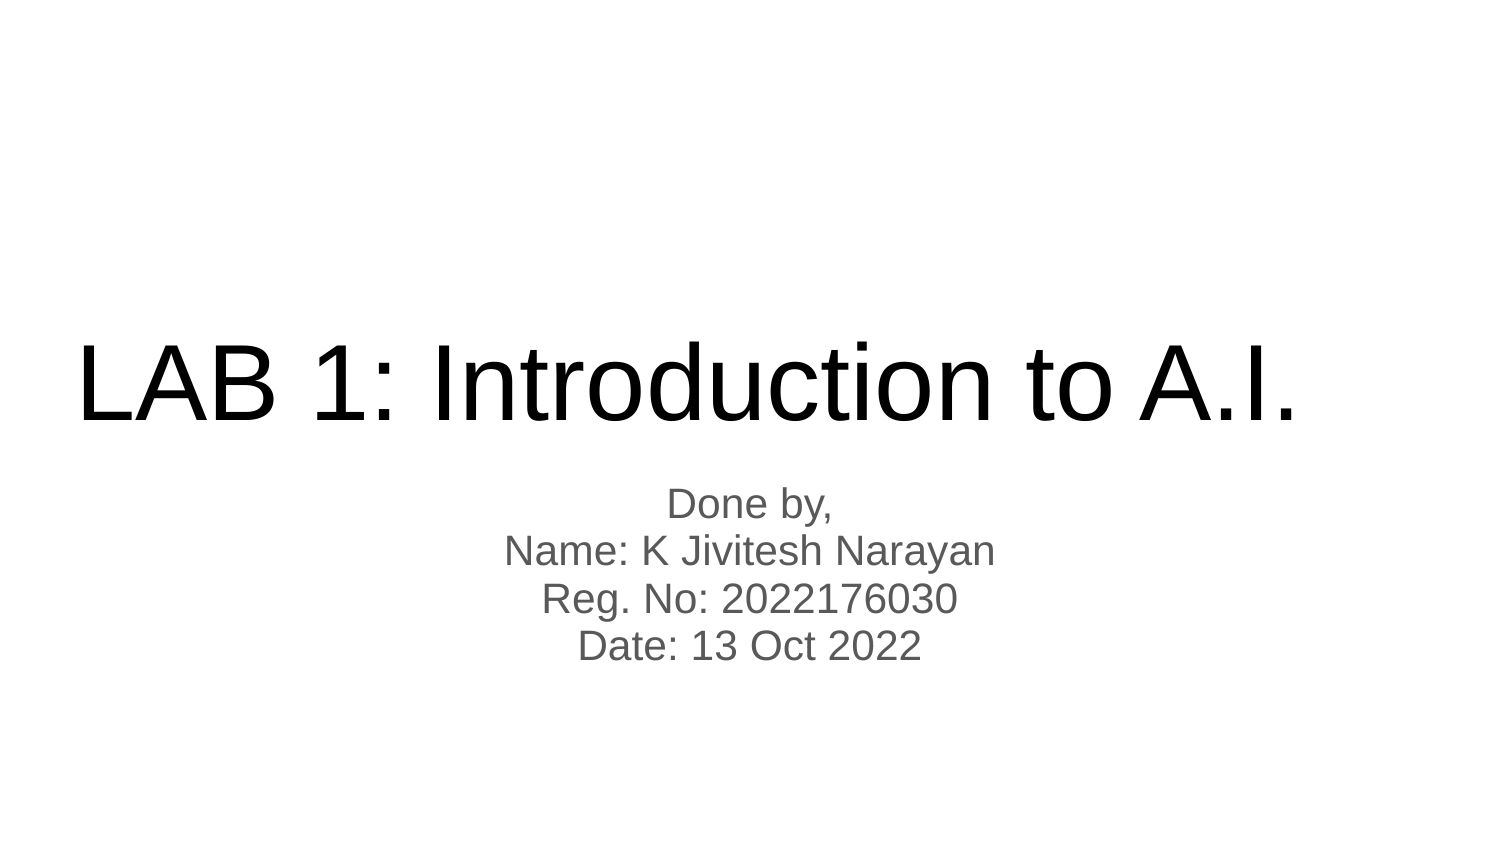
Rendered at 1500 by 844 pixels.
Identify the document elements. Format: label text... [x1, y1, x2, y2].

subtitle Done by, Name: K Jivitesh Narayan Reg. No: 2022176030 Date: 13 Oct 2022 [51, 464, 1449, 687]
title LAB 1: Introduction to A.I. [51, 122, 1449, 459]
